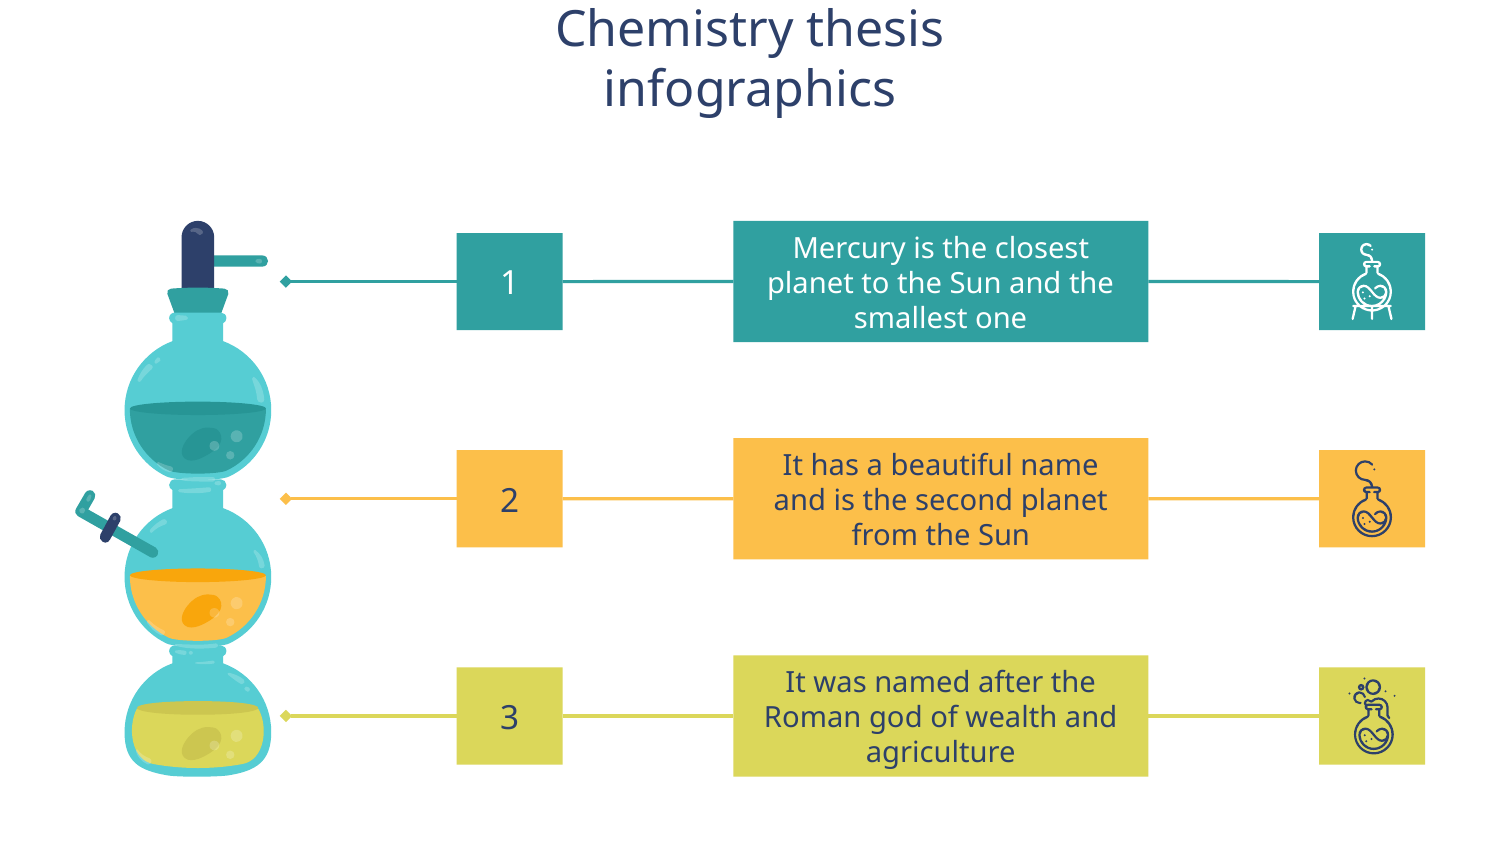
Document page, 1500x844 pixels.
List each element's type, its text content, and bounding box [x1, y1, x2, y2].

title Chemistry thesis infographics [418, 67, 1082, 132]
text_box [1351, 460, 1393, 538]
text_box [1351, 242, 1393, 321]
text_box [74, 220, 1426, 777]
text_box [1348, 677, 1396, 755]
